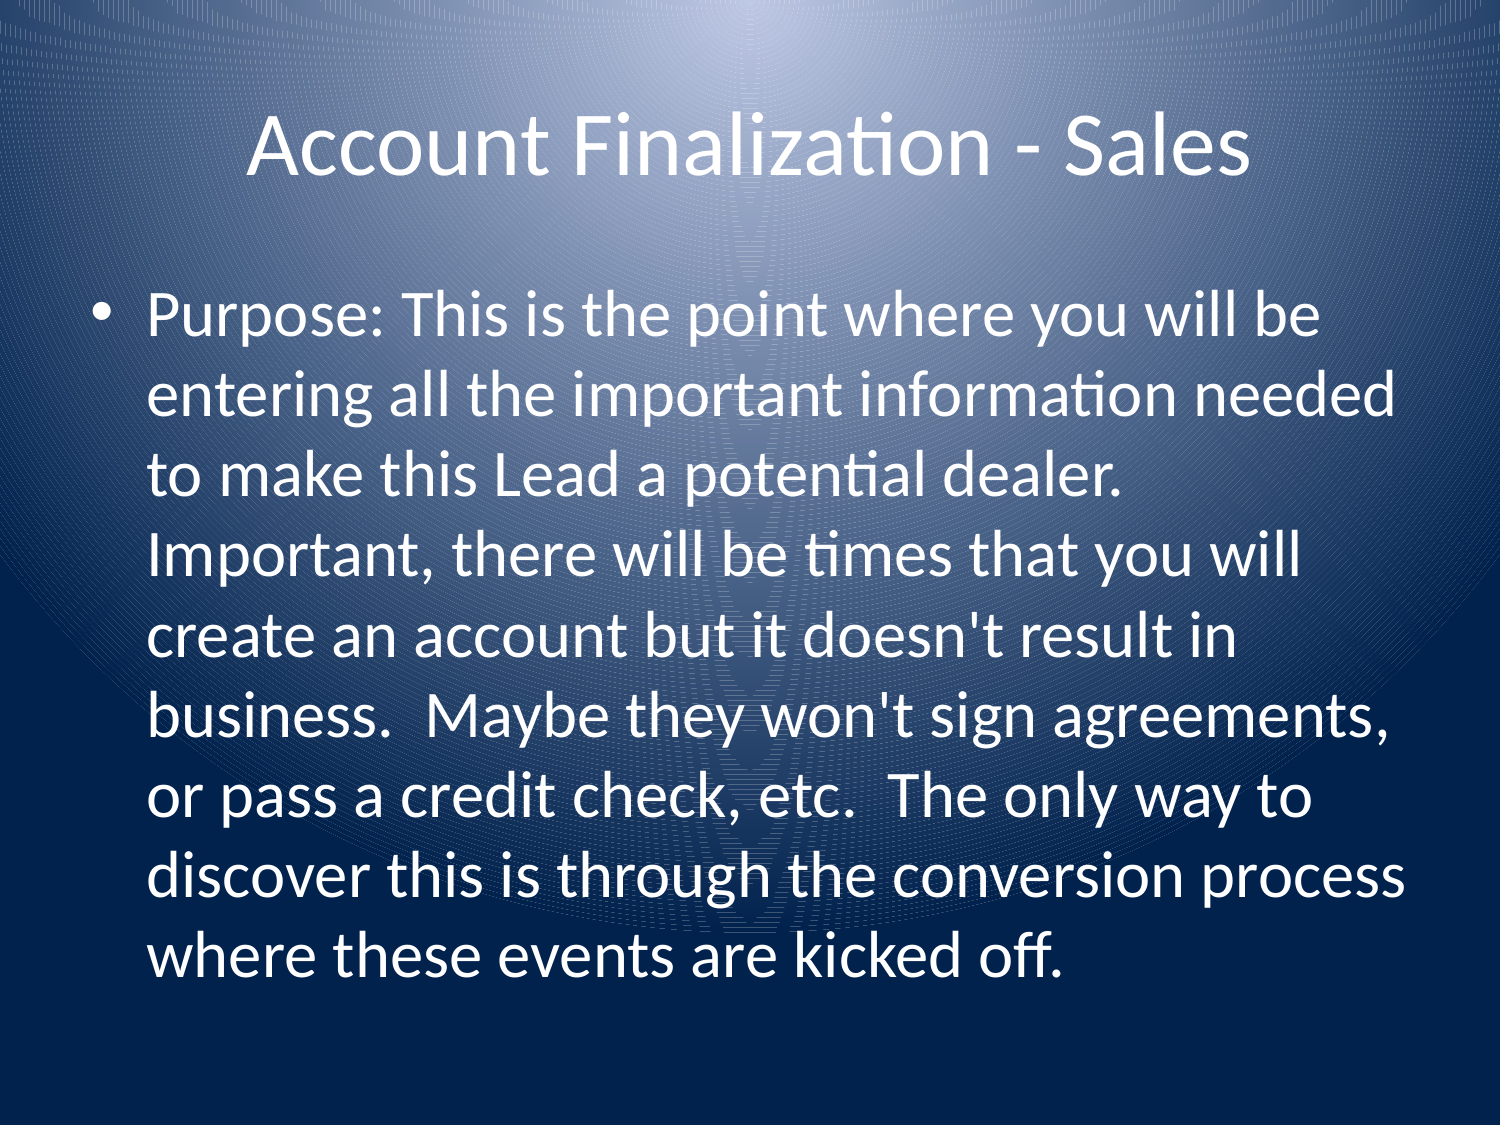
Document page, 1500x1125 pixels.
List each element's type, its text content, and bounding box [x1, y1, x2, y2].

list Purpose: This is the point where you will be entering all the important information needed to make this Lead a potential dealer. Important, there will be times that you will create an account but it doesn't result in business. Maybe they won't sign agreements, or pass a credit check, etc. The only way to discover this is through the conversion process where these events are kicked off. [75, 262, 1425, 1005]
title Account Finalization - Sales [75, 45, 1425, 233]
